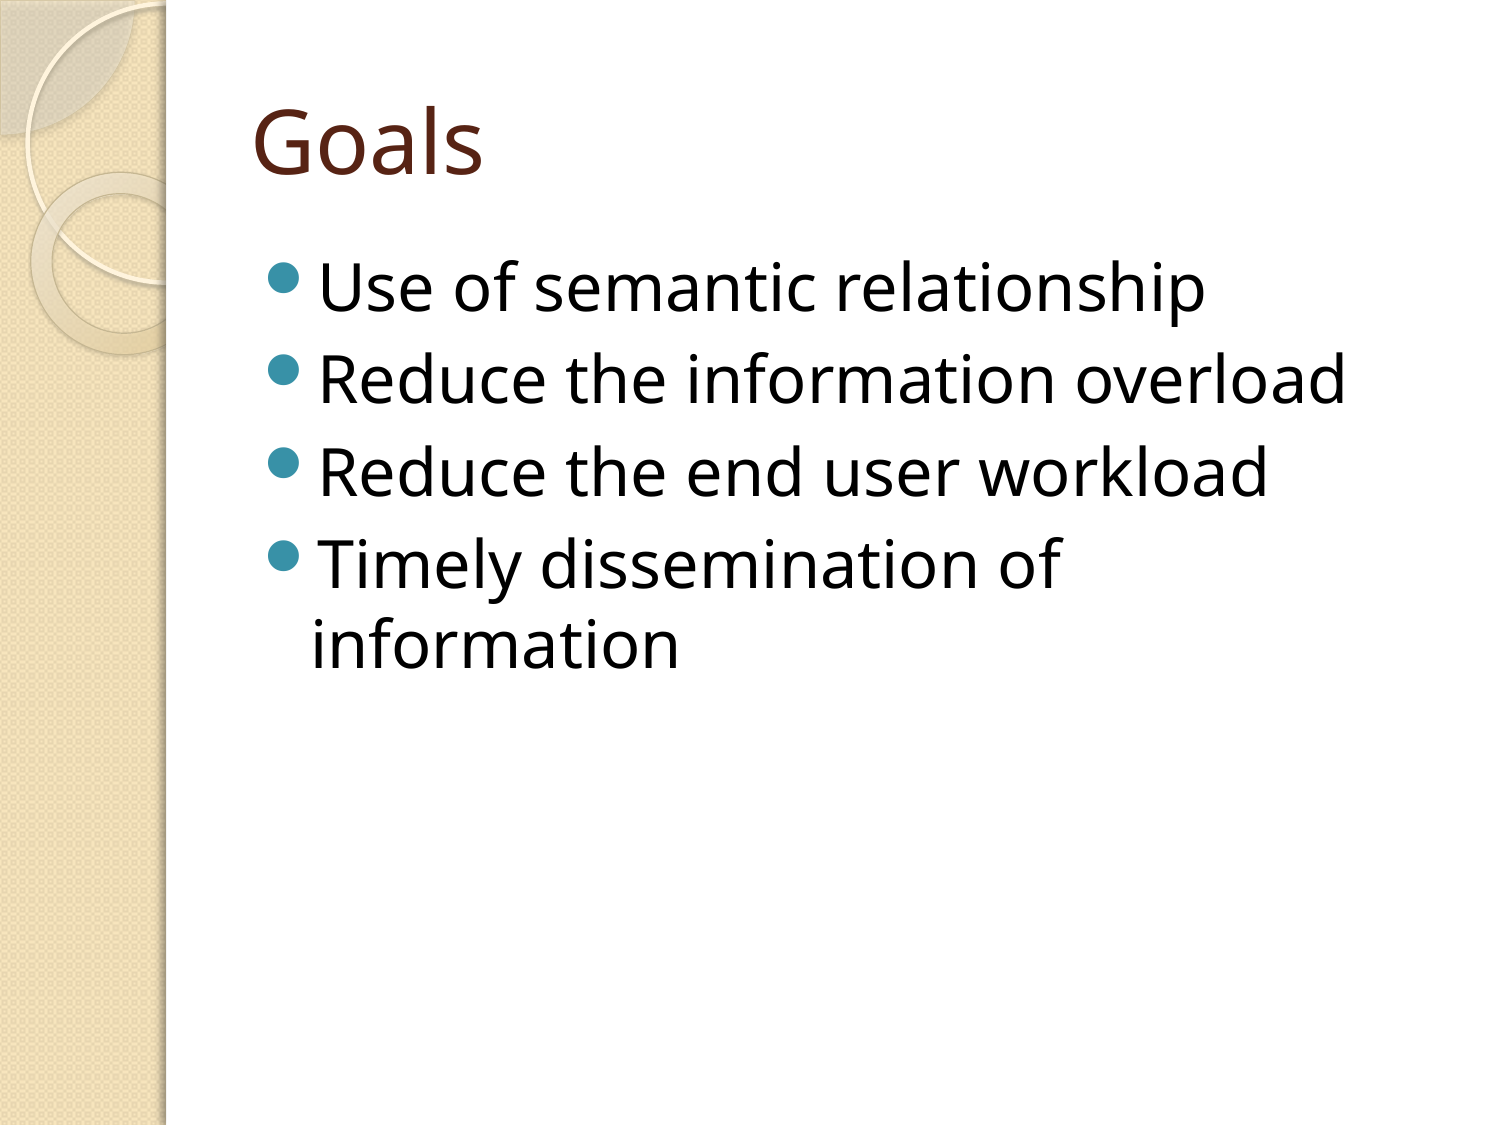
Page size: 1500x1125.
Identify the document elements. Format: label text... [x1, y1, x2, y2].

title Goals [235, 45, 1466, 233]
list Use of semantic relationship Reduce the information overload Reduce the end user workload Timely dissemination of information [235, 237, 1466, 1025]
